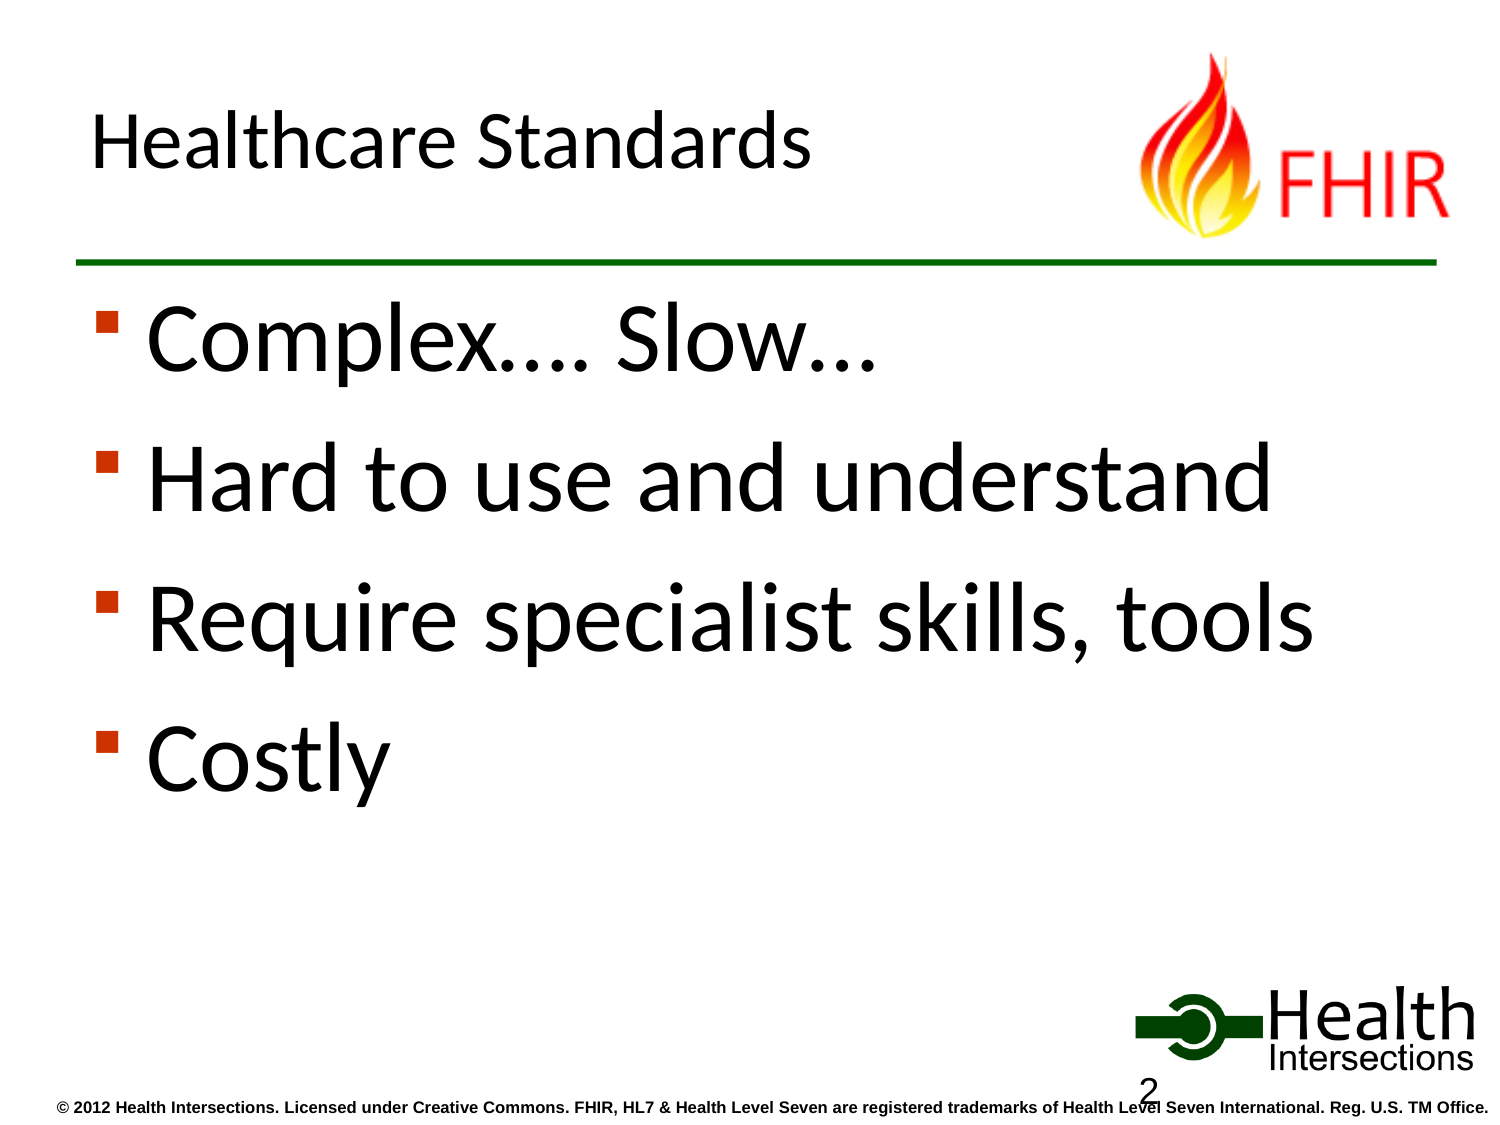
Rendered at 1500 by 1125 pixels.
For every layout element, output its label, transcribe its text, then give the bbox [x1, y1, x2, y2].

picture [1127, 42, 1462, 249]
list Complex…. Slow… Hard to use and understand Require specialist skills, tools Costly [75, 264, 1425, 998]
title Healthcare Standards [75, 4, 1425, 192]
slide_number 2 [1123, 1060, 1474, 1120]
picture [1133, 984, 1475, 1071]
